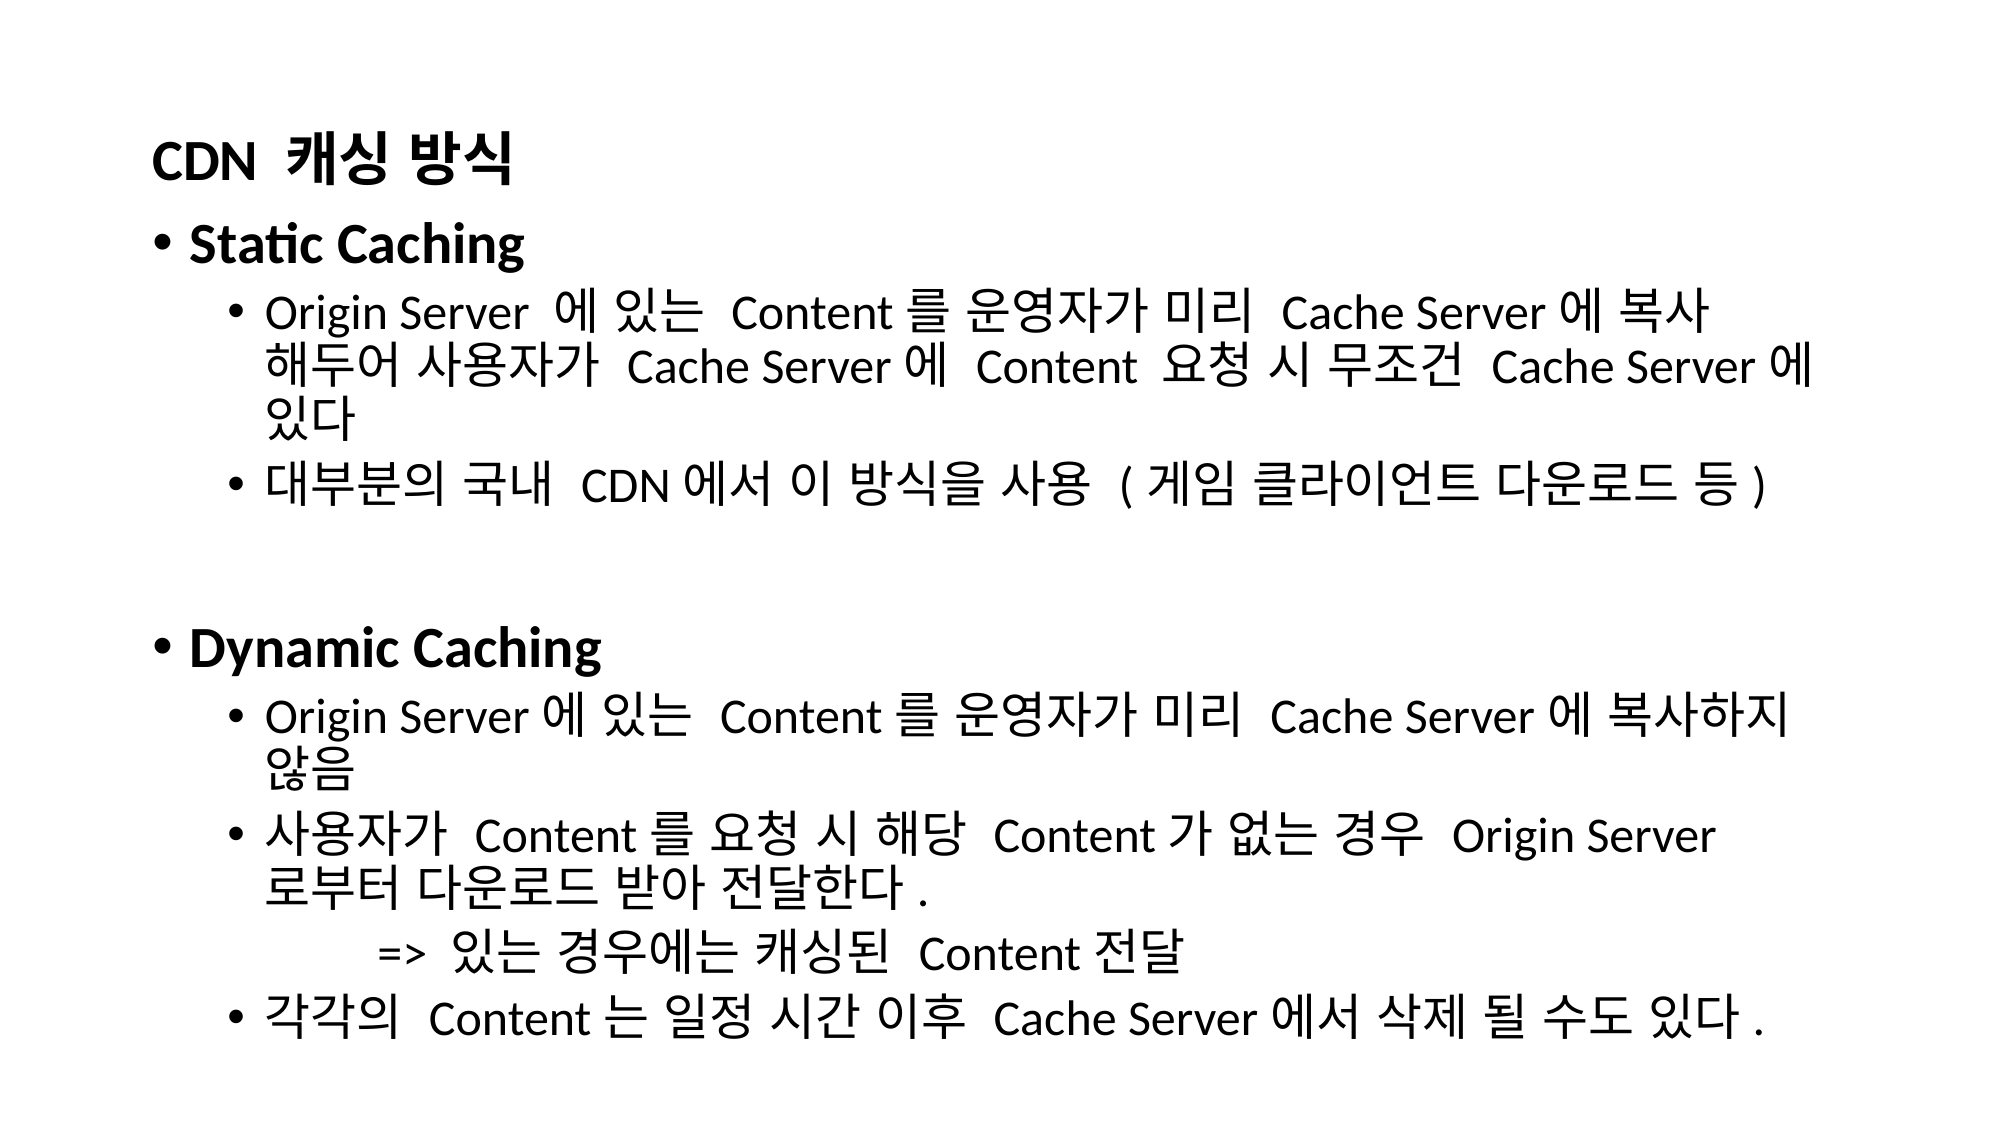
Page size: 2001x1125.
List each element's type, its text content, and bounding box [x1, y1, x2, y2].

list CDN 캐싱 방식 Static Caching Origin Server 에 있는 Content를 운영자가 미리 Cache Server에 복사 해두어 사용자가 Cache Server에 Content 요청 시 무조건 Cache Server에 있다 대부분의 국내 CDN에서 이 방식을 사용 (게임 클라이언트 다운로드 등) Dynamic Caching Origin Server에 있는 Content를 운영자가 미리 Cache Server에 복사하지 않음 사용자가 Content를 요청 시 해당 Content가 없는 경우 Origin Server로부터 다운로드 받아 전달한다. => 있는 경우에는 캐싱된 Content전달 각각의 Content는 일정 시간 이후 Cache Server에서 삭제 될 수도 있다. [137, 122, 1863, 1058]
